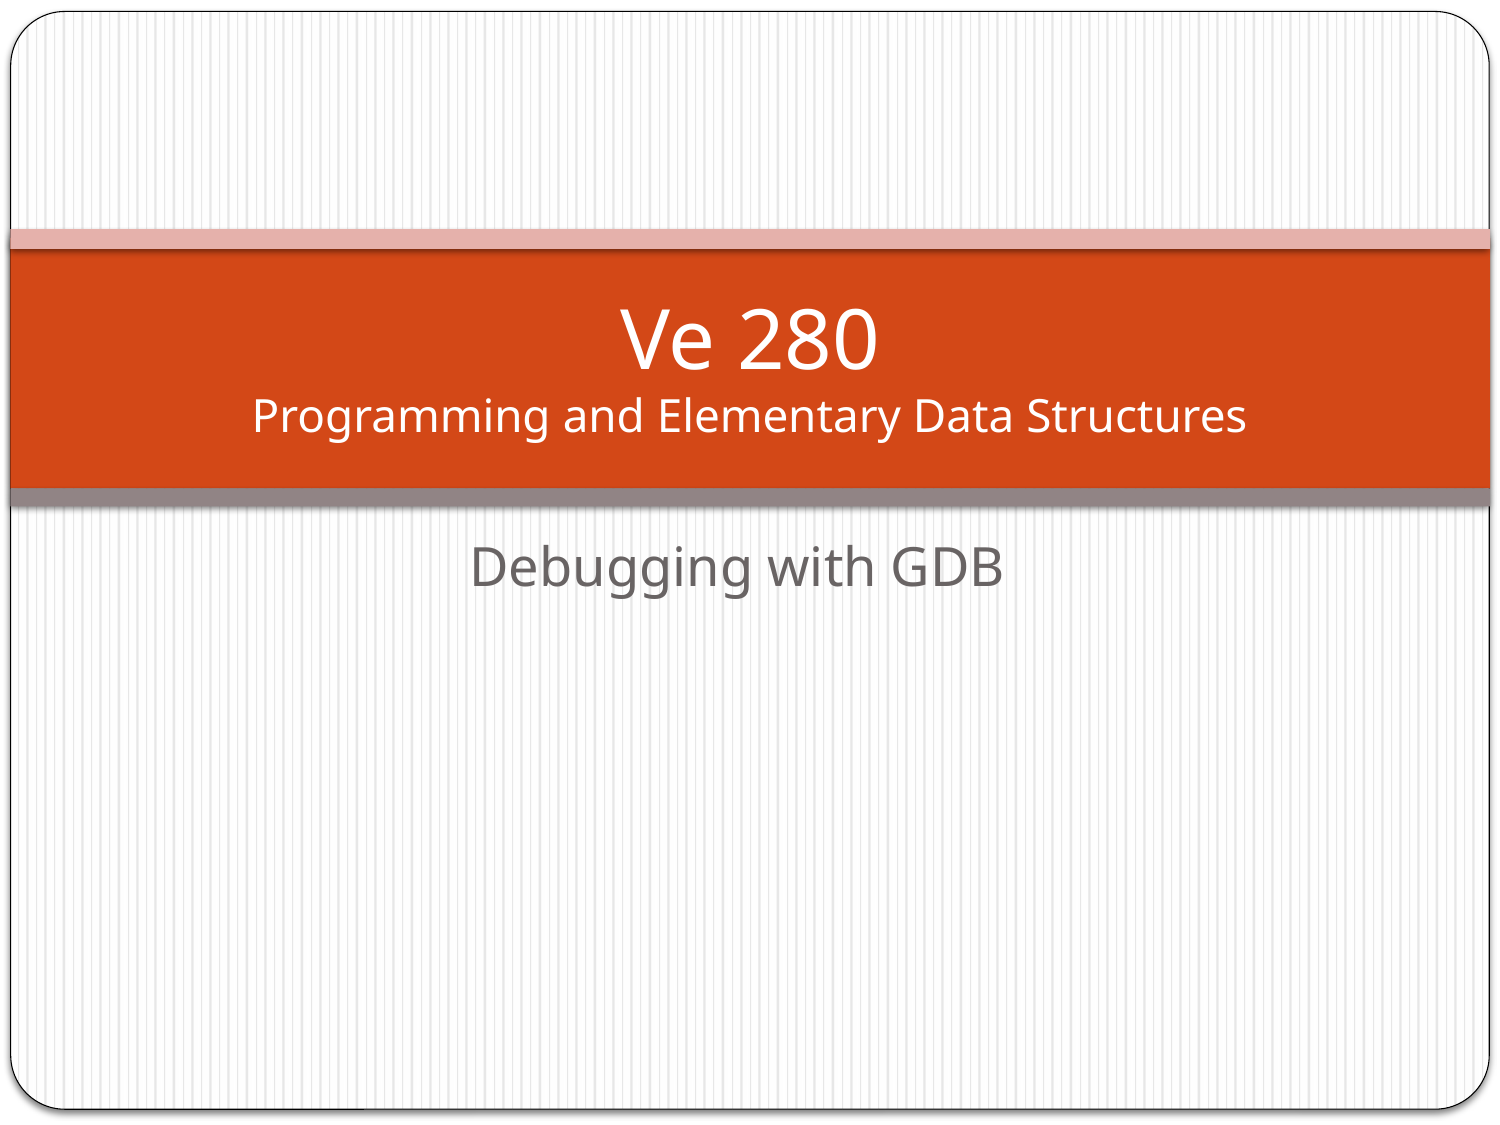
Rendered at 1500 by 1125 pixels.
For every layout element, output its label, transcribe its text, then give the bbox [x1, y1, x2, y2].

subtitle Debugging with GDB [212, 525, 1263, 788]
title Ve 280 Programming and Elementary Data Structures [75, 247, 1425, 489]
